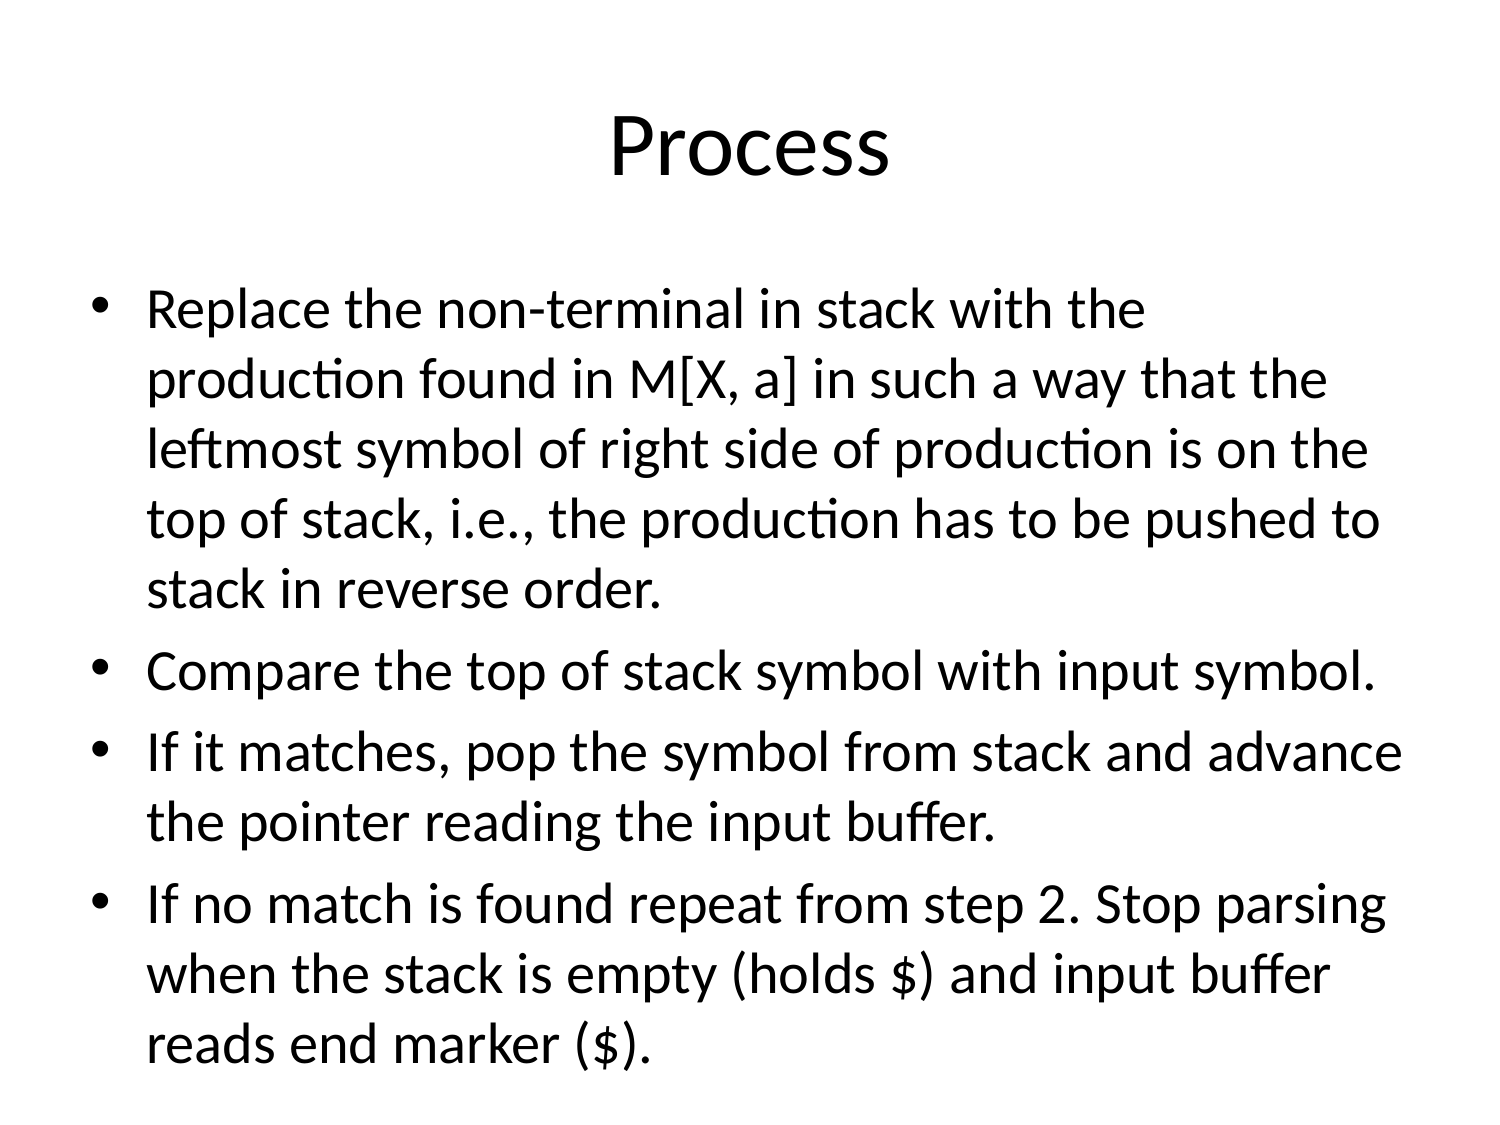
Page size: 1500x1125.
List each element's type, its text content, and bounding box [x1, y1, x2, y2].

list Replace the non-terminal in stack with the production found in M[X, a] in such a way that the leftmost symbol of right side of production is on the top of stack, i.e., the production has to be pushed to stack in reverse order. Compare the top of stack symbol with input symbol. If it matches, pop the symbol from stack and advance the pointer reading the input buffer. If no match is found repeat from step 2. Stop parsing when the stack is empty (holds $) and input buffer reads end marker ($). [75, 262, 1425, 1005]
title Process [75, 45, 1425, 233]
